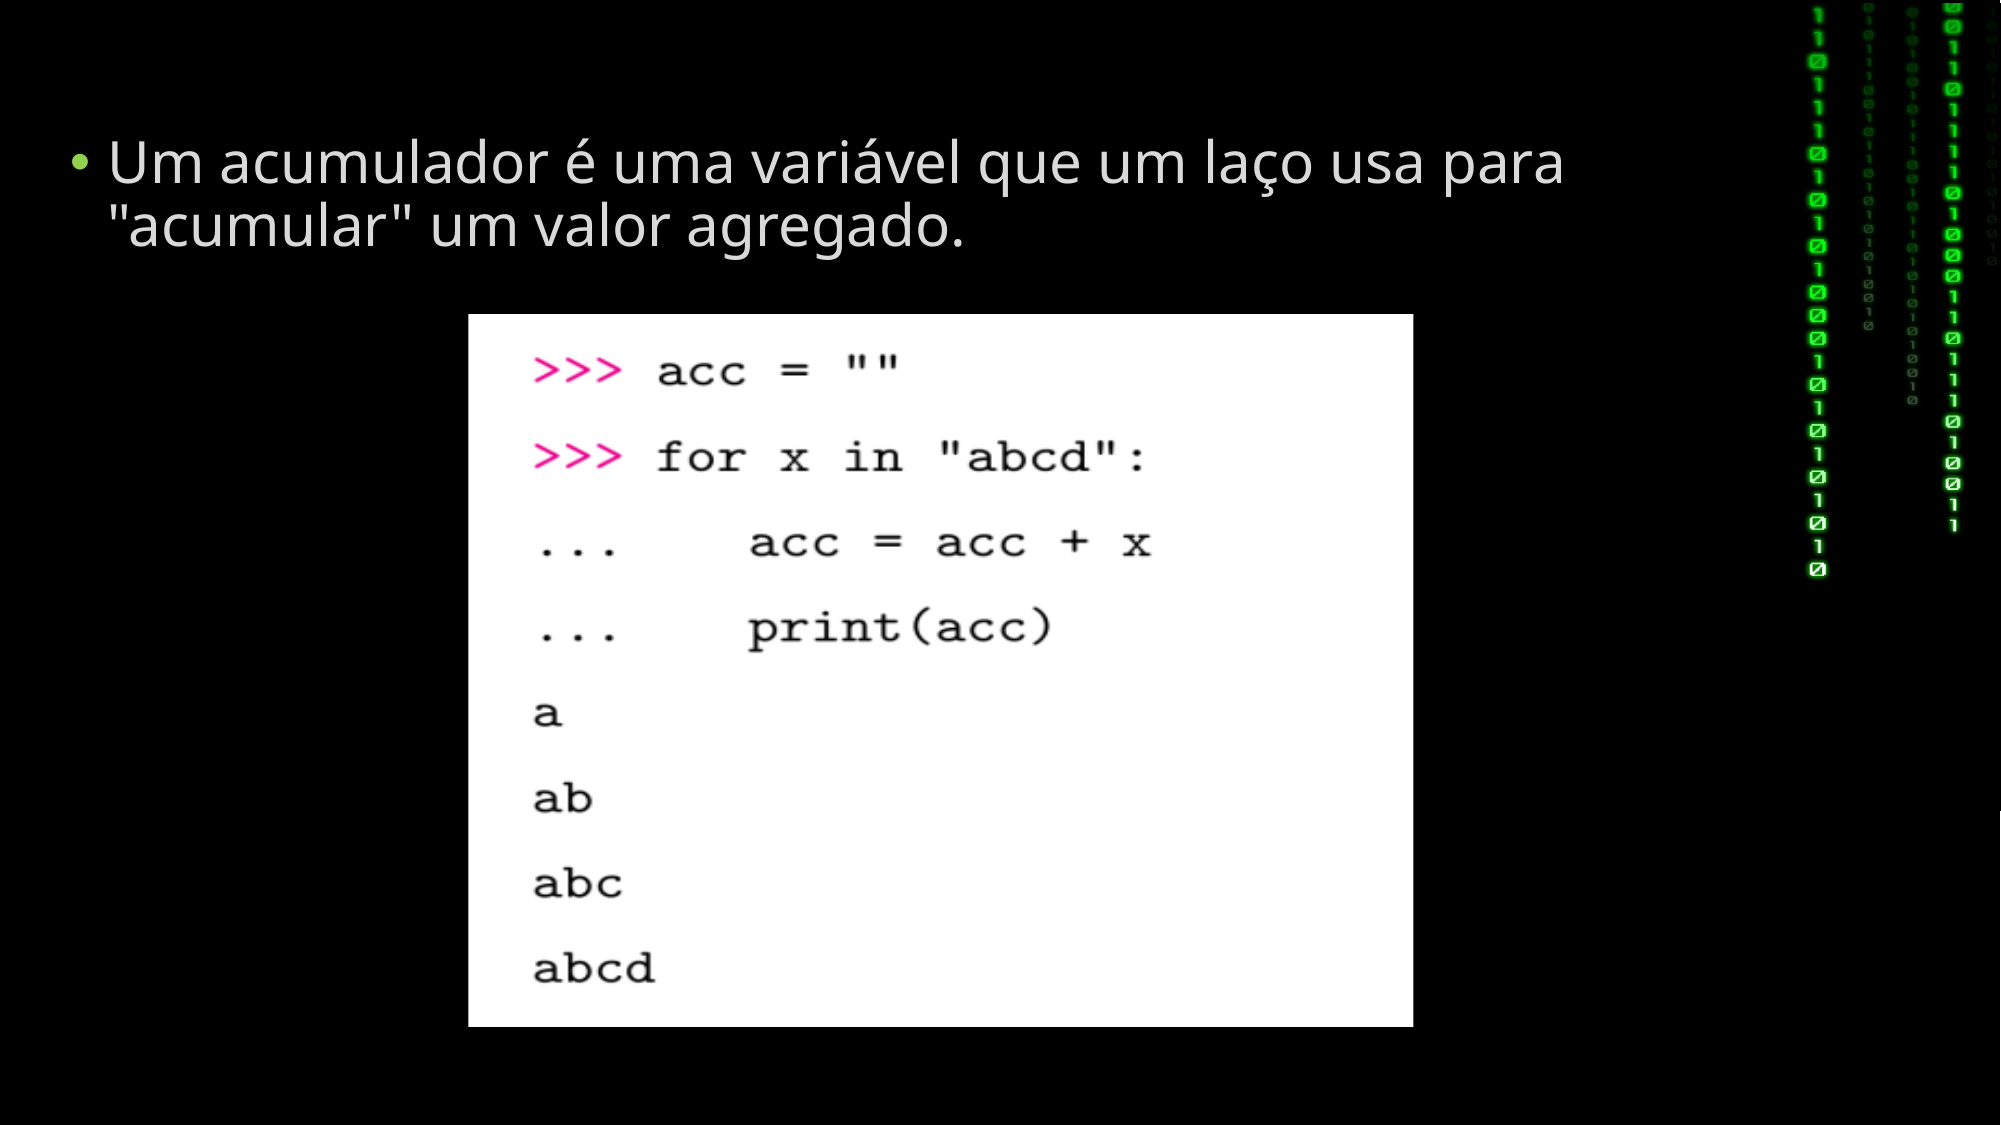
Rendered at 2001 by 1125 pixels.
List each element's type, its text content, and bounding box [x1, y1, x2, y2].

picture [1789, 3, 2001, 811]
list Um acumulador é uma variável que um laço usa para "acumular" um valor agregado. [55, 125, 1750, 1000]
picture [468, 314, 1414, 1027]
